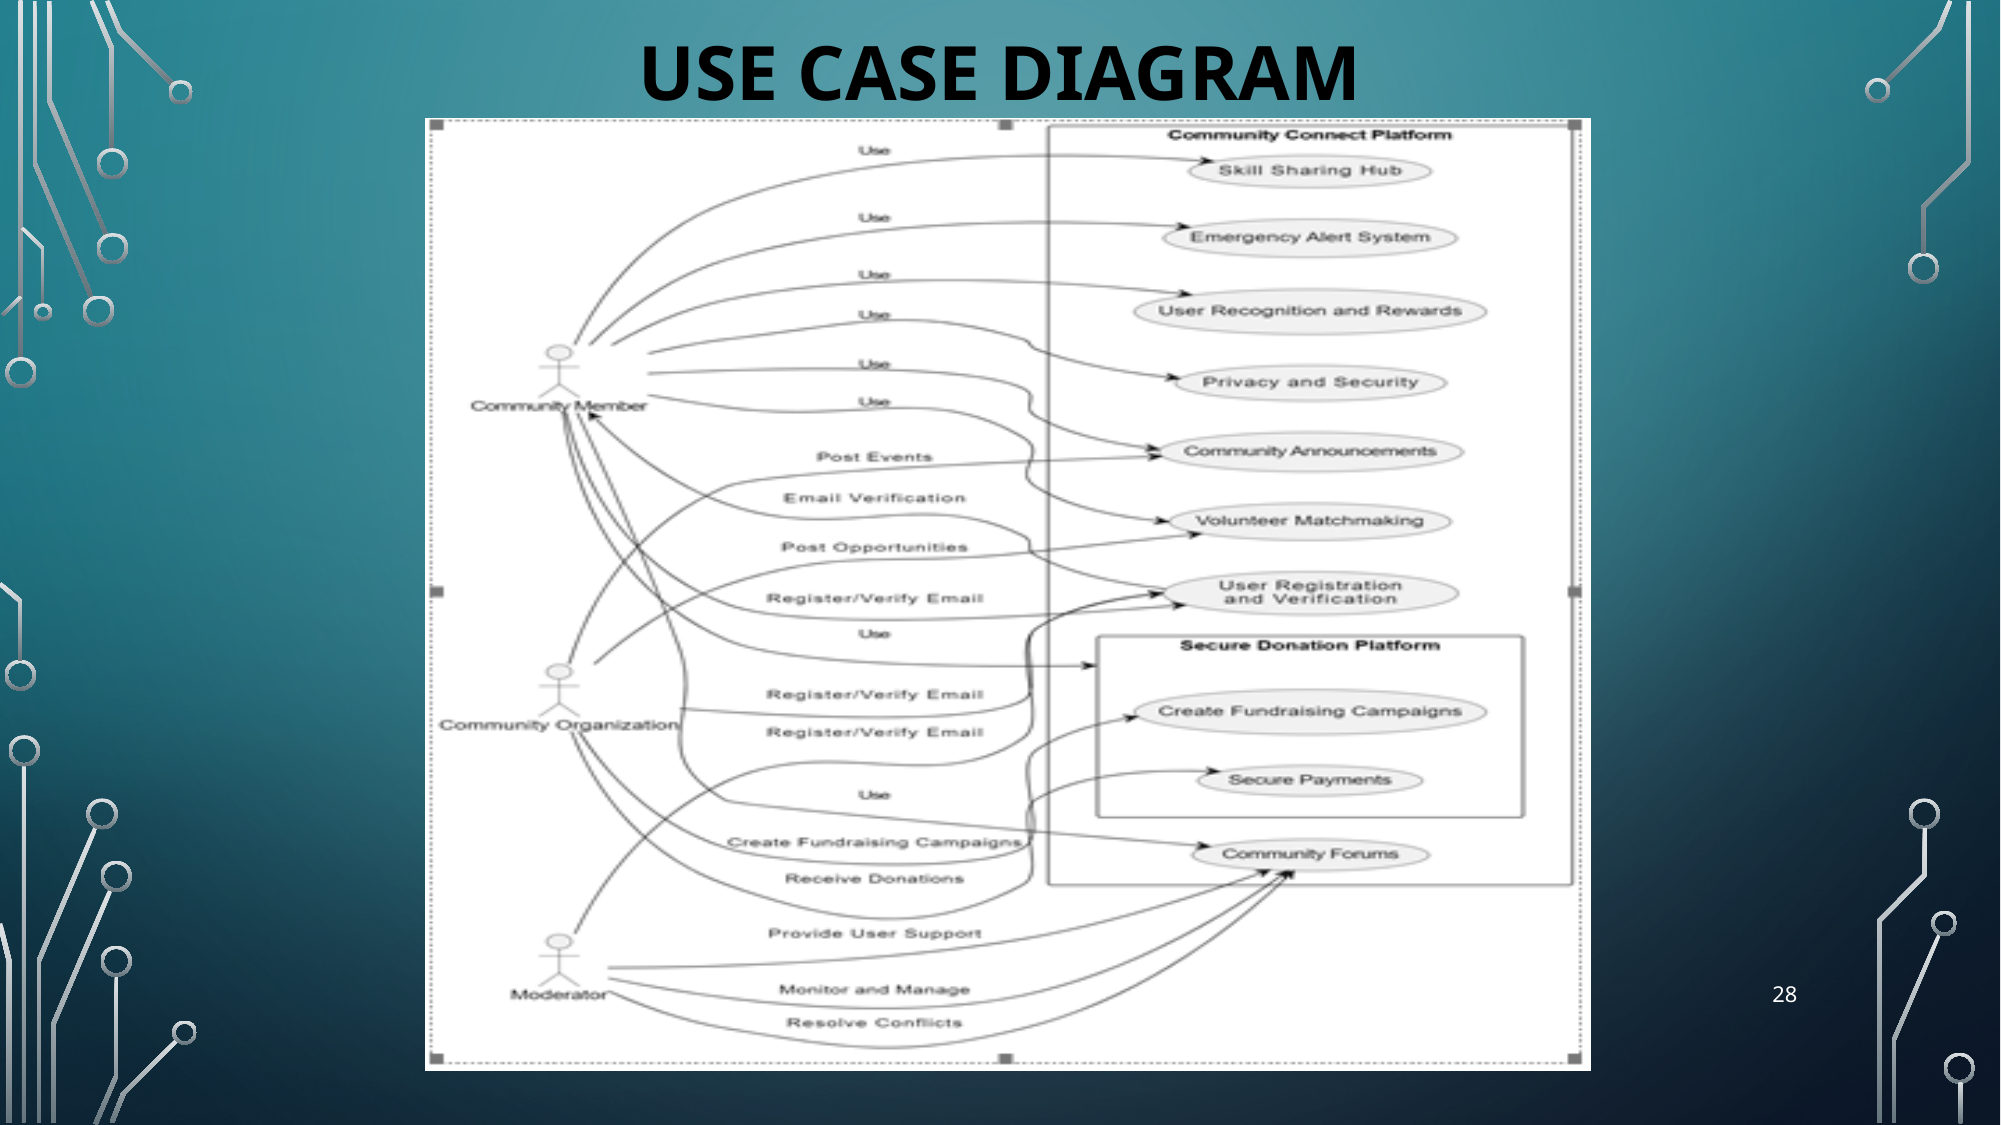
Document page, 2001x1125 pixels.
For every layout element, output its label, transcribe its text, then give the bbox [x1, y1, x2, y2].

title USE CASE DIAGRAM [187, 28, 1813, 272]
slide_number 28 [1685, 965, 1813, 1025]
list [424, 117, 1592, 1071]
